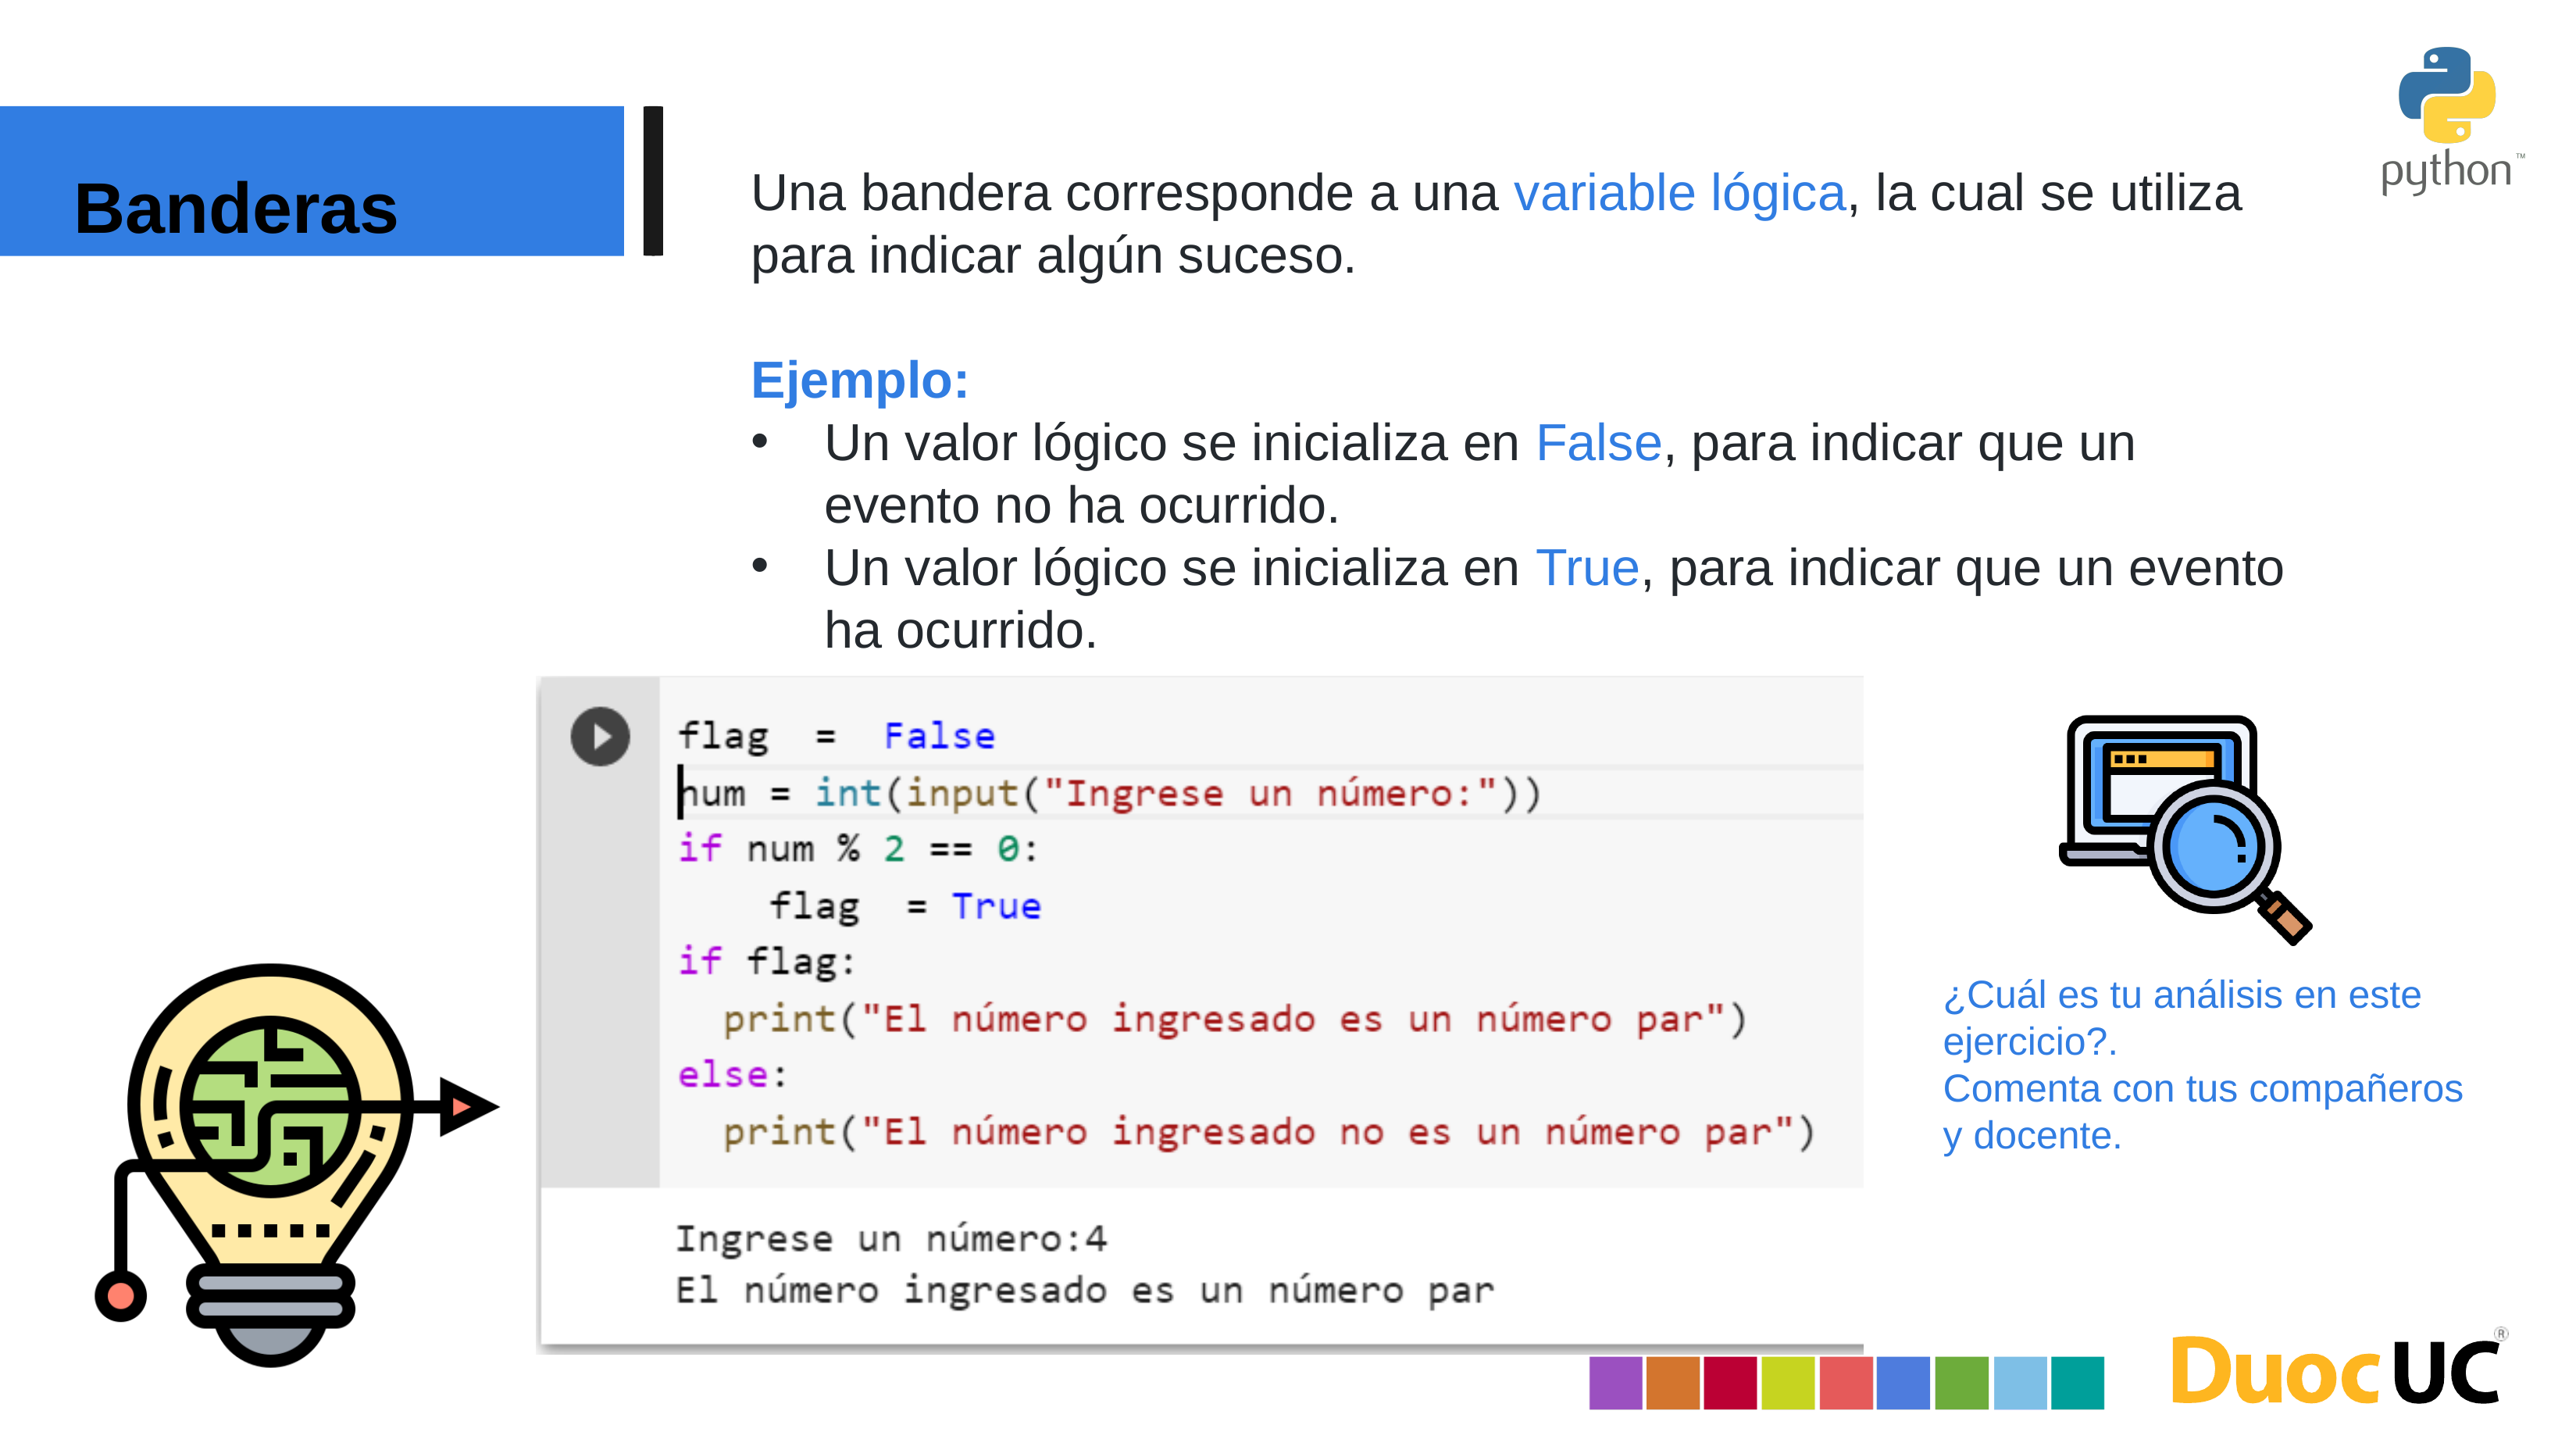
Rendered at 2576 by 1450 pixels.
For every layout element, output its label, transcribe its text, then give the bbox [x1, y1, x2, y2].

picture [2494, 1327, 2509, 1341]
picture [2059, 703, 2313, 958]
picture [536, 676, 2121, 1434]
list Una bandera corresponde a una variable lógica, la cual se utiliza para indicar algún suceso. Ejemplo: Un valor lógico se inicializa en False, para indicar que un evento no ha ocurrido. Un valor lógico se inicializa en True, para indicar que un evento ha ocurrido. [751, 158, 2294, 664]
text_box ¿Cuál es tu análisis en este ejercicio?. Comenta con tus compañeros y docente. [1943, 957, 2481, 1157]
picture [2361, 45, 2539, 199]
list Banderas [73, 161, 624, 991]
picture [87, 956, 505, 1374]
